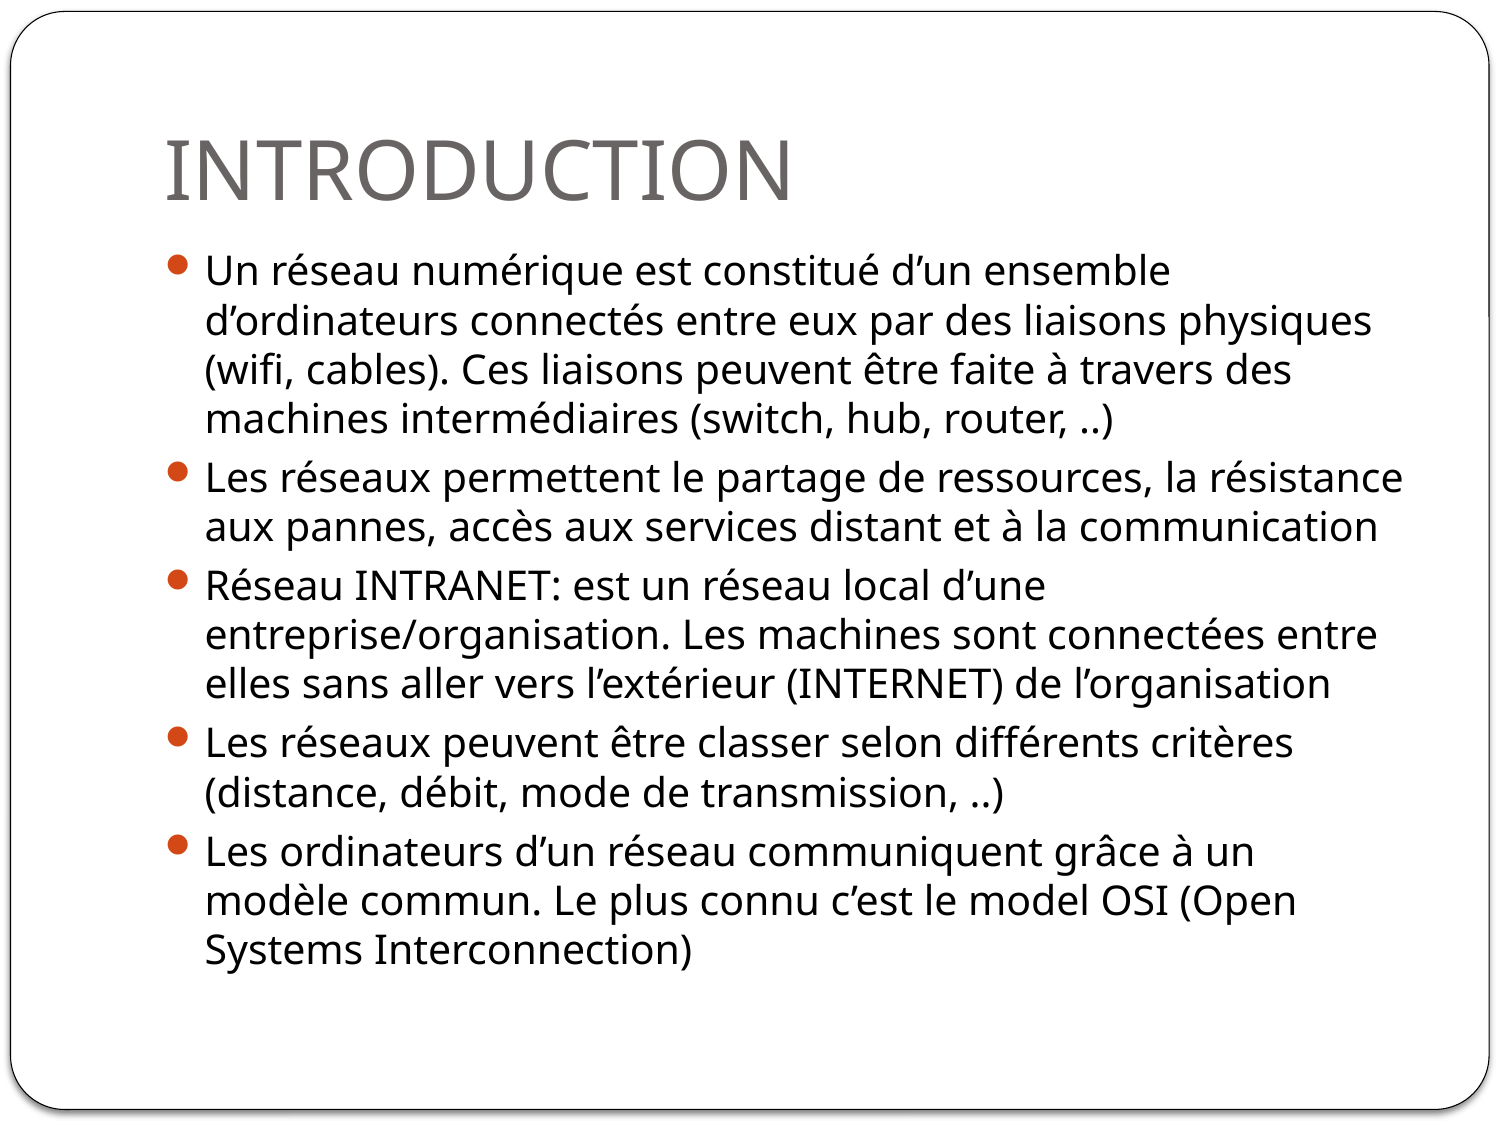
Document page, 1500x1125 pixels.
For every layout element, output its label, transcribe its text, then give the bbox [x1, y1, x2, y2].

list Un réseau numérique est constitué d’un ensemble d’ordinateurs connectés entre eux par des liaisons physiques (wifi, cables). Ces liaisons peuvent être faite à travers des machines intermédiaires (switch, hub, router, ..) Les réseaux permettent le partage de ressources, la résistance aux pannes, accès aux services distant et à la communication Réseau INTRANET: est un réseau local d’une entreprise/organisation. Les machines sont connectées entre elles sans aller vers l’extérieur (INTERNET) de l’organisation Les réseaux peuvent être classer selon différents critères (distance, débit, mode de transmission, ..) Les ordinateurs d’un réseau communiquent grâce à un modèle commun. Le plus connu c’est le model OSI (Open Systems Interconnection) [150, 237, 1425, 1024]
title INTRODUCTION [150, 45, 1425, 233]
